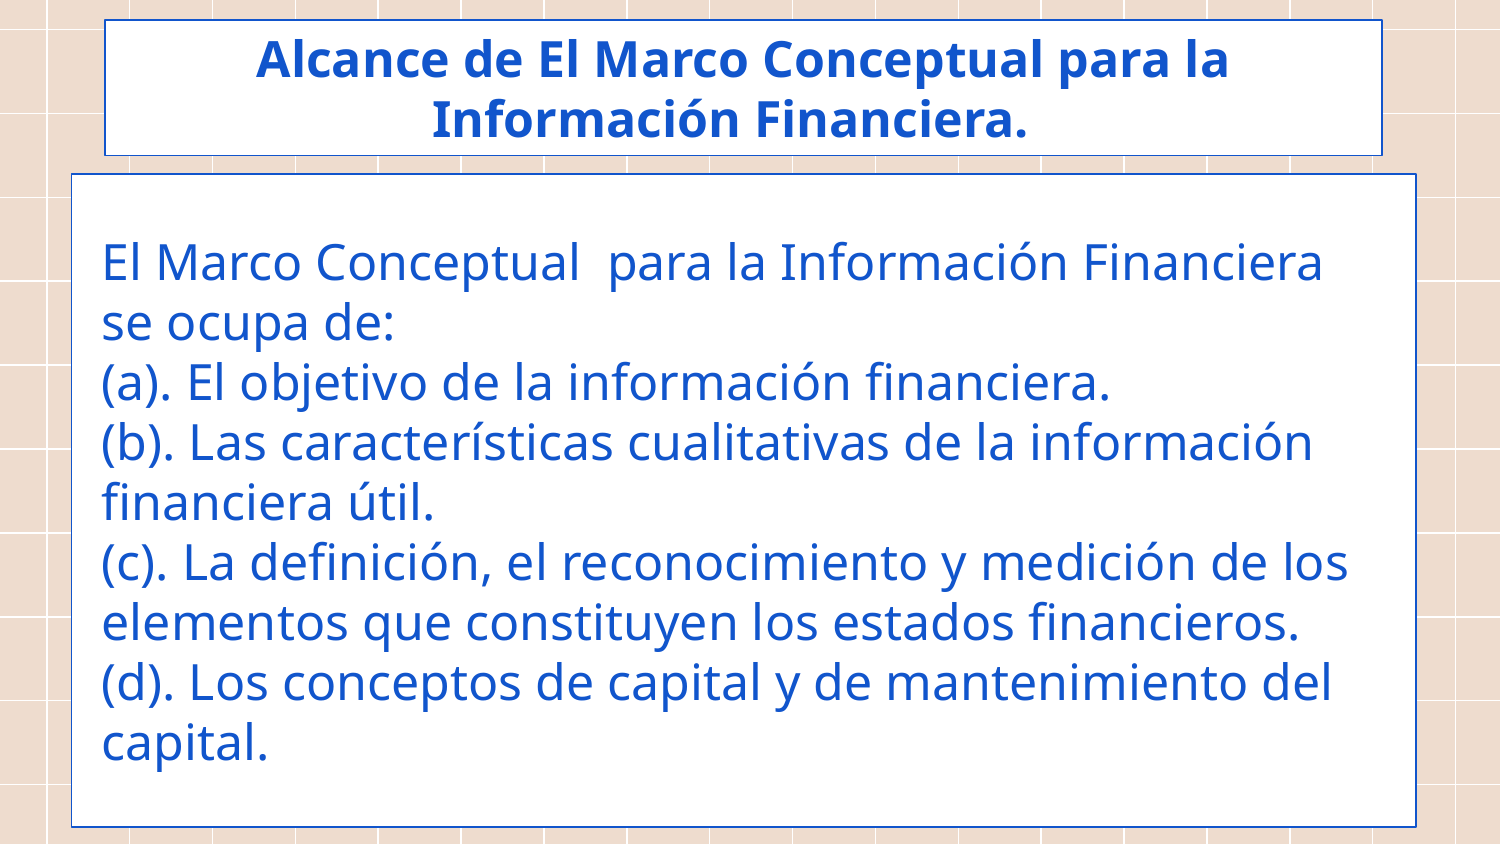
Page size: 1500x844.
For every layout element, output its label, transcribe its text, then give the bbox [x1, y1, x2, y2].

list El Marco Conceptual para la Información Financiera se ocupa de: (a). El objetivo de la información financiera. (b). Las características cualitativas de la información financiera útil. (c). La definición, el reconocimiento y medición de los elementos que constituyen los estados financieros. (d). Los conceptos de capital y de mantenimiento del capital. [71, 173, 1417, 828]
title Alcance de El Marco Conceptual para la Información Financiera. [104, 19, 1383, 156]
